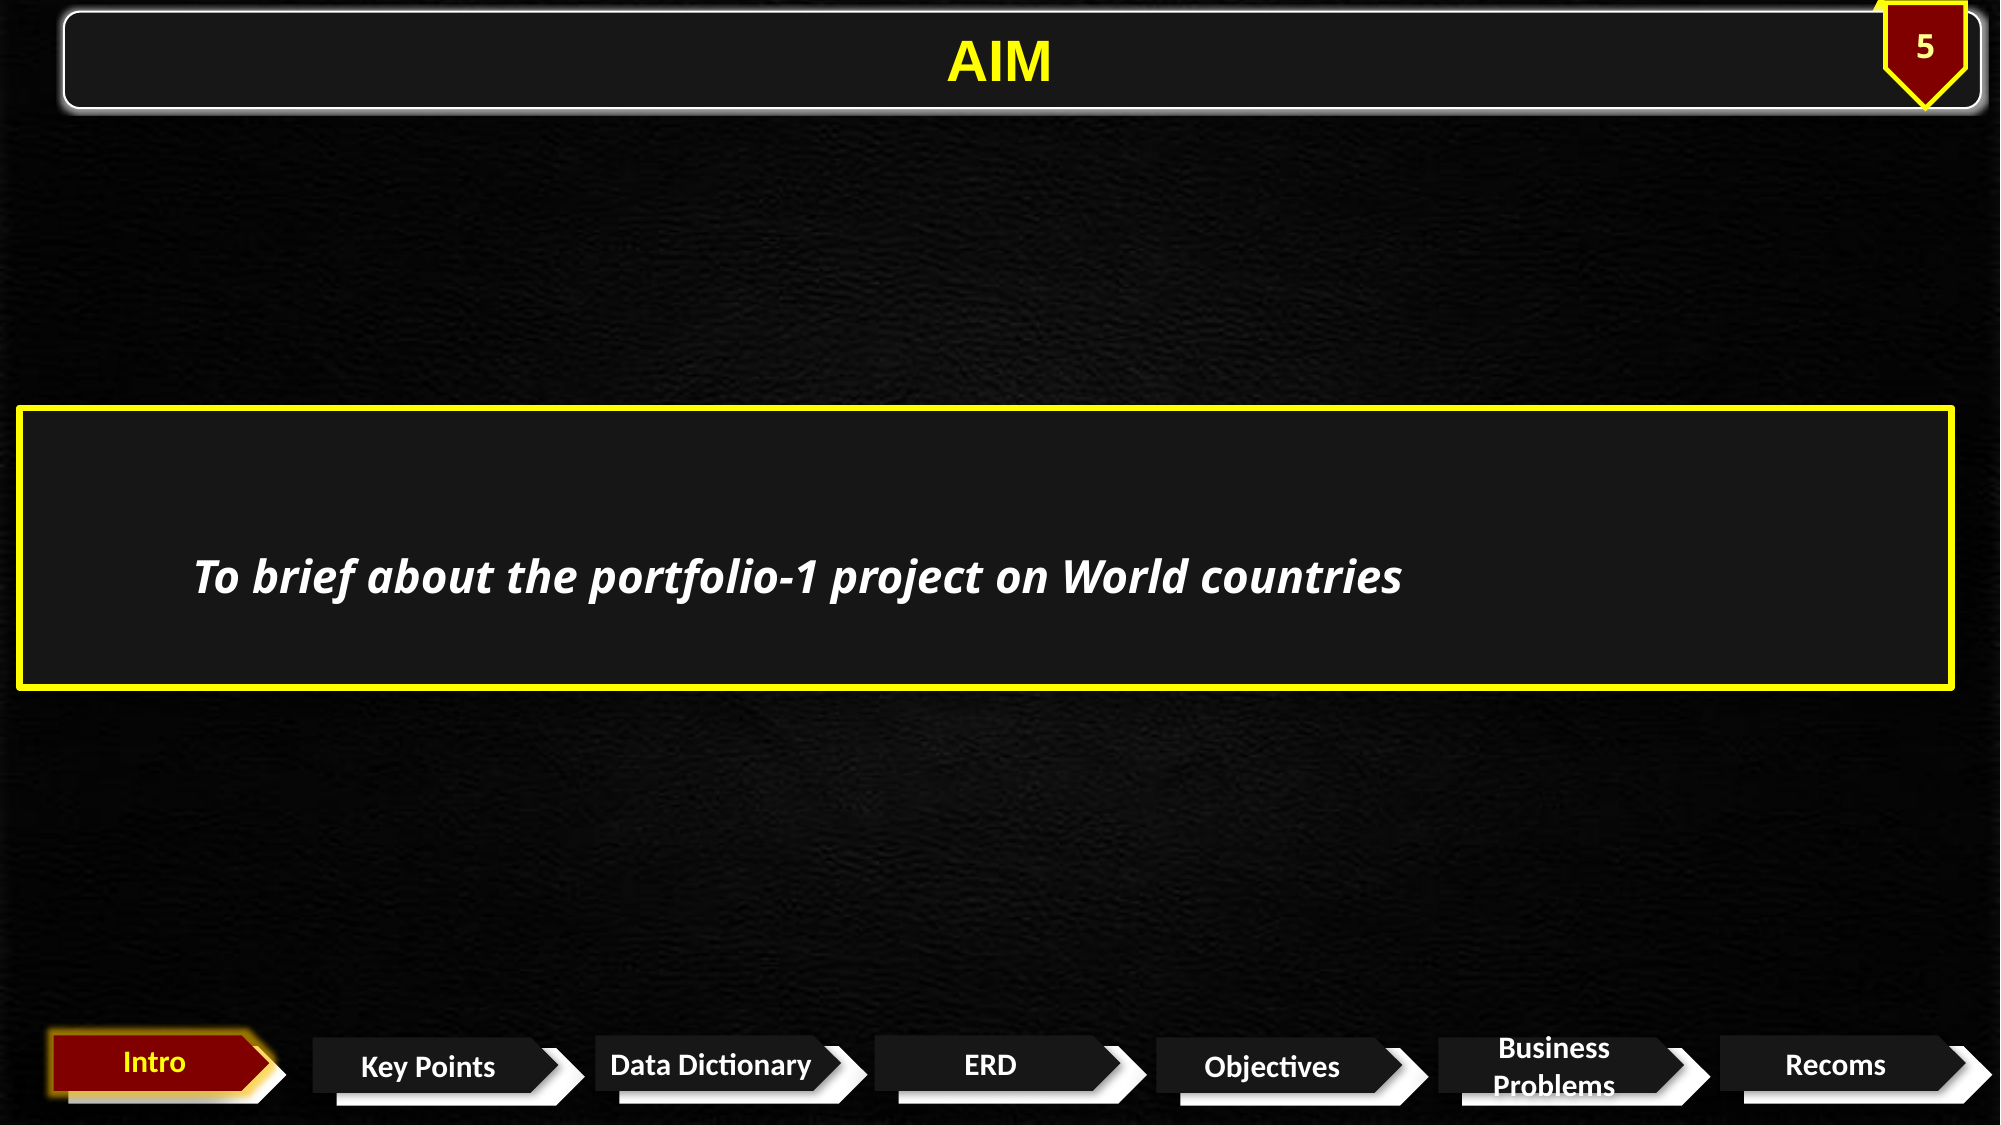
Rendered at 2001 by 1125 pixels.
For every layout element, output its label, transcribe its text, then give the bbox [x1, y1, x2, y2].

text_box AIM [137, 15, 1863, 111]
picture [0, 0, 2000, 1125]
text_box To brief about the portfolio-1 project on World countries [19, 407, 1952, 688]
slide_number 5 [1881, 0, 1970, 96]
